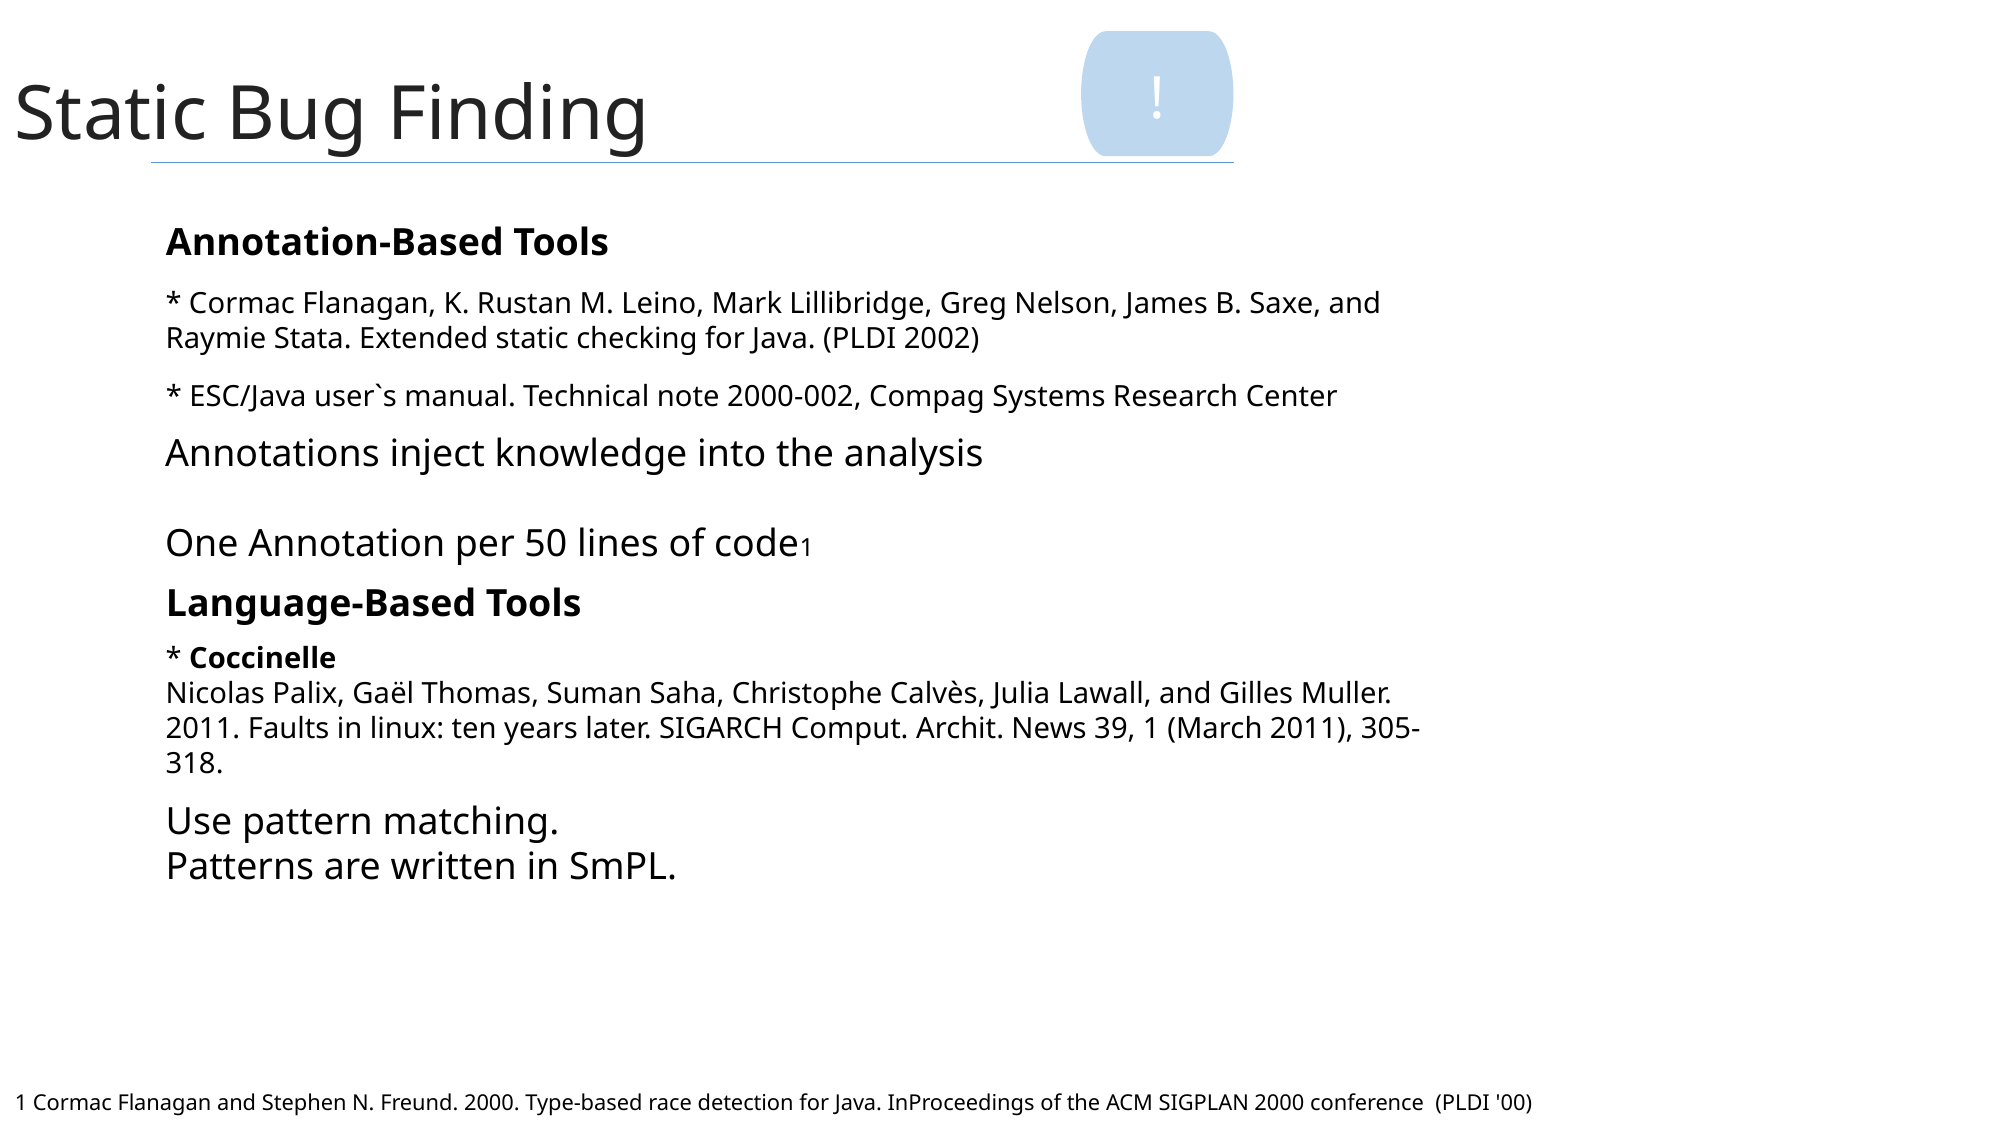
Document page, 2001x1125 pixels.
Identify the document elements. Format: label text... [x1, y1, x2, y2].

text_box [1081, 31, 1234, 157]
text_box Annotation-Based Tools [151, 210, 915, 271]
text_box * Cormac Flanagan, K. Rustan M. Leino, Mark Lillibridge, Greg Nelson, James B. Saxe, and Raymie Stata. Extended static checking for Java. (PLDI 2002) [150, 277, 1457, 363]
text_box * ESC/Java user`s manual. Technical note 2000-002, Compag Systems Research Center [151, 370, 1413, 420]
text_box Use pattern matching. Patterns are written in SmPL. [150, 789, 1438, 894]
text_box Language-Based Tools [151, 571, 915, 631]
text_box 1 Cormac Flanagan and Stephen N. Freund. 2000. Type-based race detection for Java. InProceedings of the ACM SIGPLAN 2000 conference (PLDI '00) [0, 1081, 1614, 1123]
text_box Static Bug Finding [0, 56, 997, 162]
text_box * Coccinelle Nicolas Palix, Gaël Thomas, Suman Saha, Christophe Calvès, Julia Lawall, and Gilles Muller. 2011. Faults in linux: ten years later. SIGARCH Comput. Archit. News 39, 1 (March 2011), 305-318. [150, 631, 1438, 787]
text_box Annotations inject knowledge into the analysis One Annotation per 50 lines of code1 [150, 421, 1437, 572]
